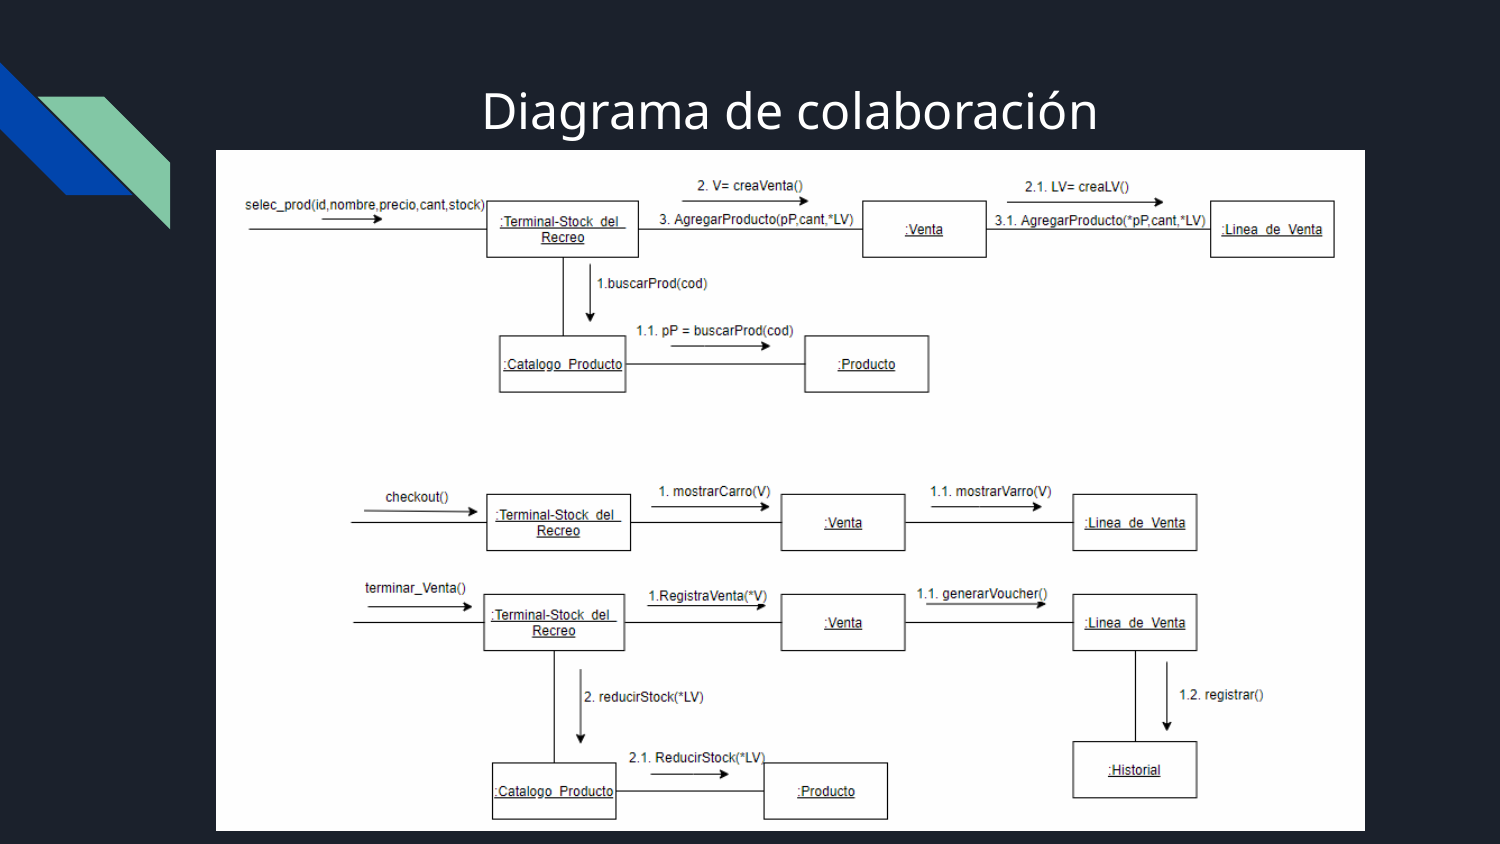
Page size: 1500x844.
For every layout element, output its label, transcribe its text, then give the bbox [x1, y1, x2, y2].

picture [215, 150, 1365, 831]
title Diagrama de colaboración [212, 64, 1368, 153]
